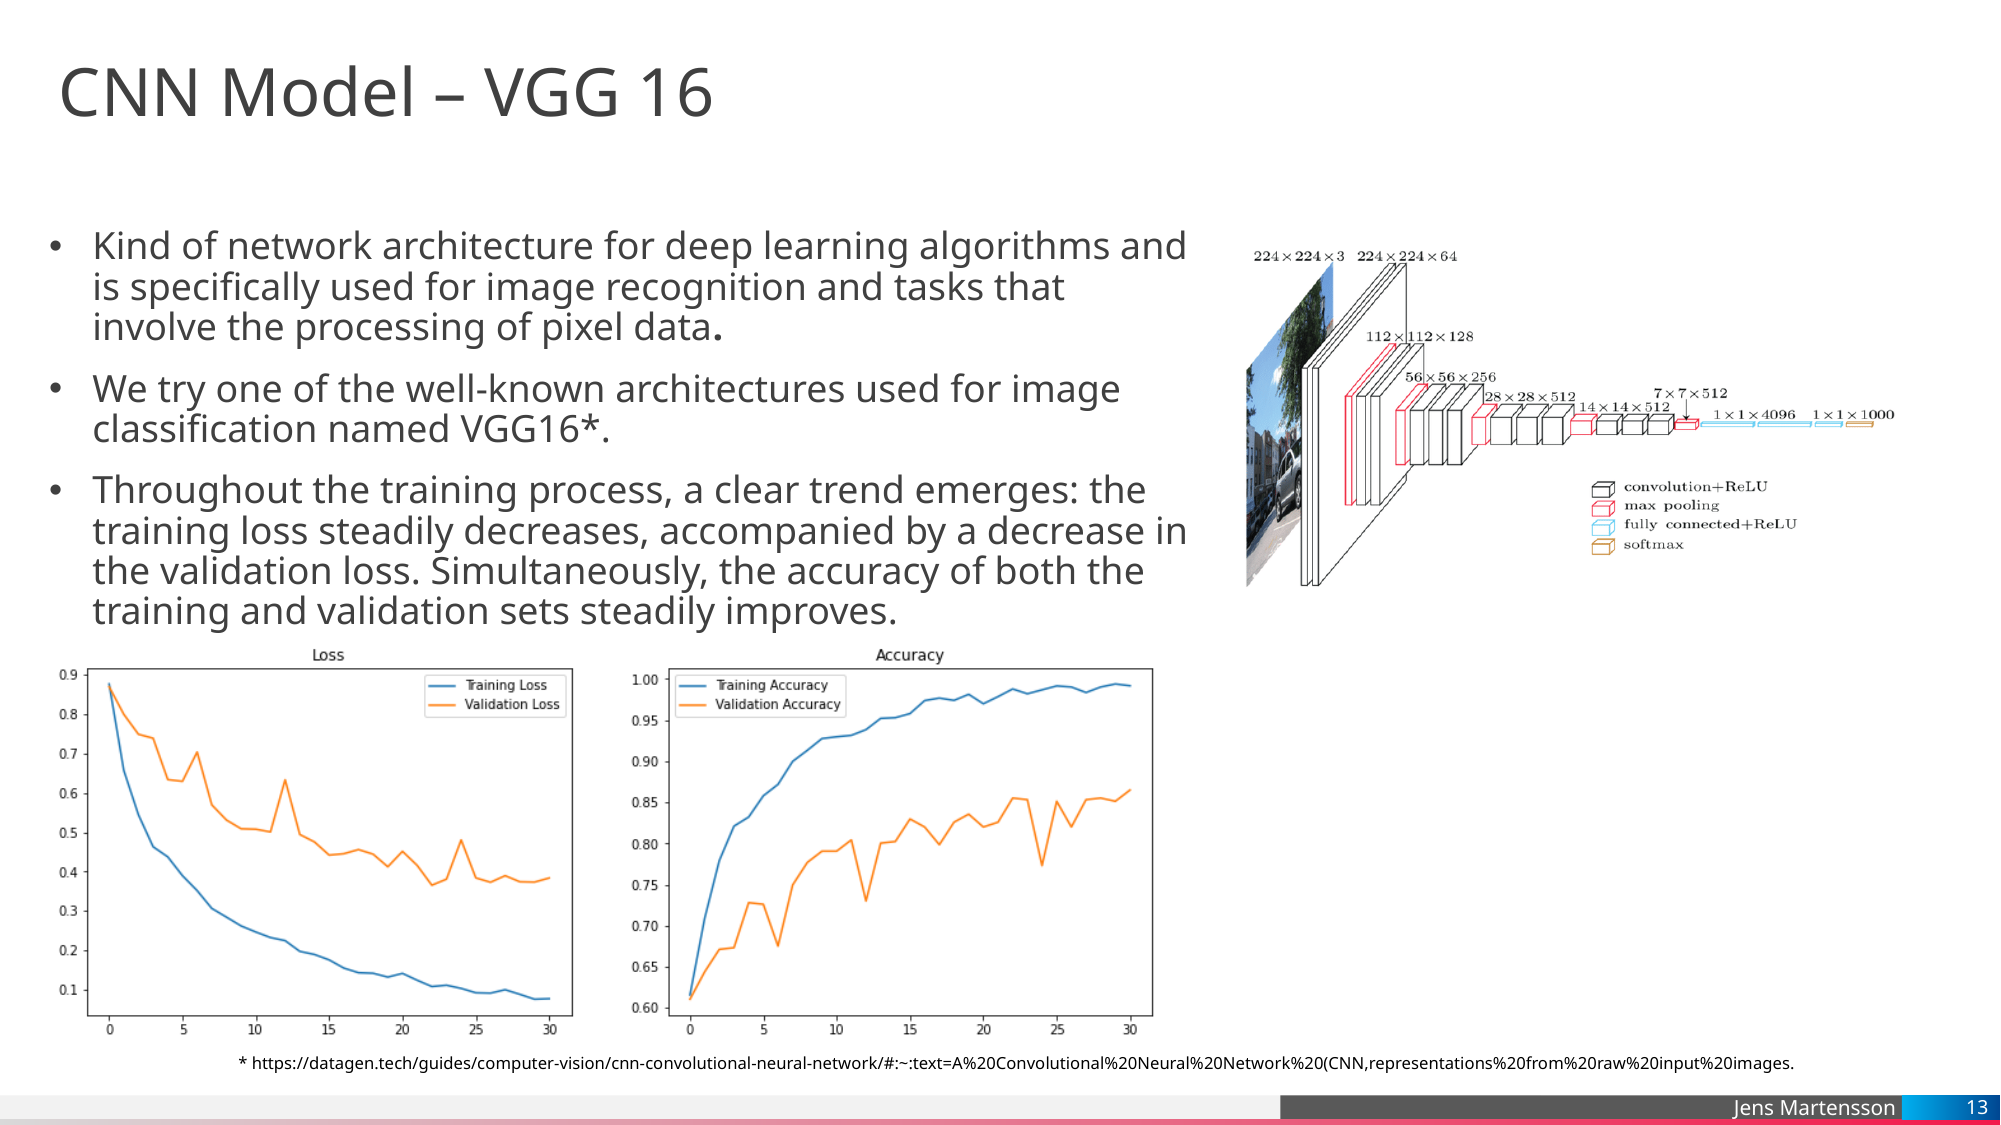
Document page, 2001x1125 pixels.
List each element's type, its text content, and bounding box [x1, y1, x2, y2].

list Kind of network architecture for deep learning algorithms and is specifically used for image recognition and tasks that involve the processing of pixel data. We try one of the well-known architectures used for image classification named VGG16*. Throughout the training process, a clear trend emerges: the training loss steadily decreases, accompanied by a decrease in the validation loss. Simultaneously, the accuracy of both the training and validation sets steadily improves. [49, 227, 1197, 966]
picture [1219, 238, 1913, 597]
text_box * https://datagen.tech/guides/computer-vision/cnn-convolutional-neural-network/#:~:text=A%20Convolutional%20Neural%20Network%20(CNN,representations%20from%20raw%20input%20images. [223, 1045, 1813, 1081]
title CNN Model – VGG 16 [59, 59, 1207, 148]
picture [49, 639, 1161, 1046]
slide_number 13 [1901, 1095, 2000, 1120]
